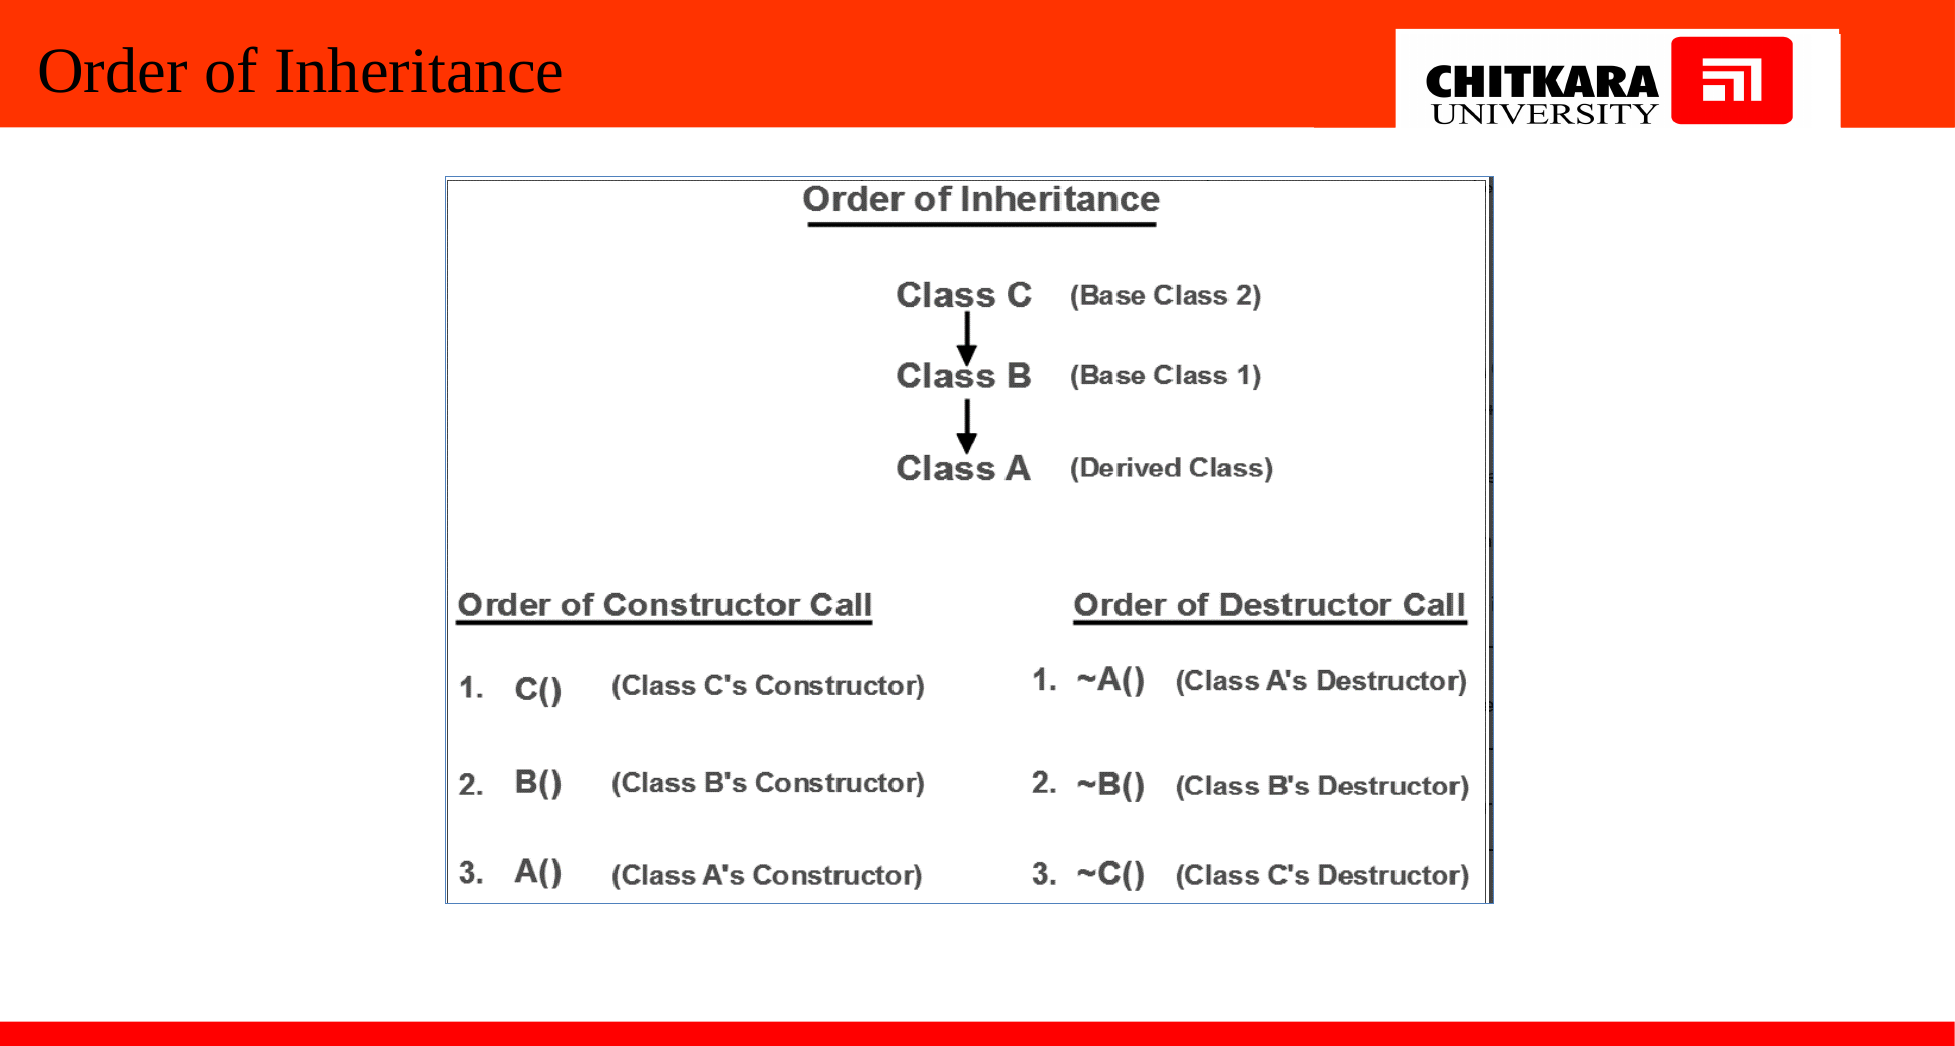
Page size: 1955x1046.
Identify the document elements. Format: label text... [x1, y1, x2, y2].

picture [1401, 34, 1812, 128]
text_box Order of Inheritance [22, 20, 1038, 113]
picture [444, 176, 1494, 904]
